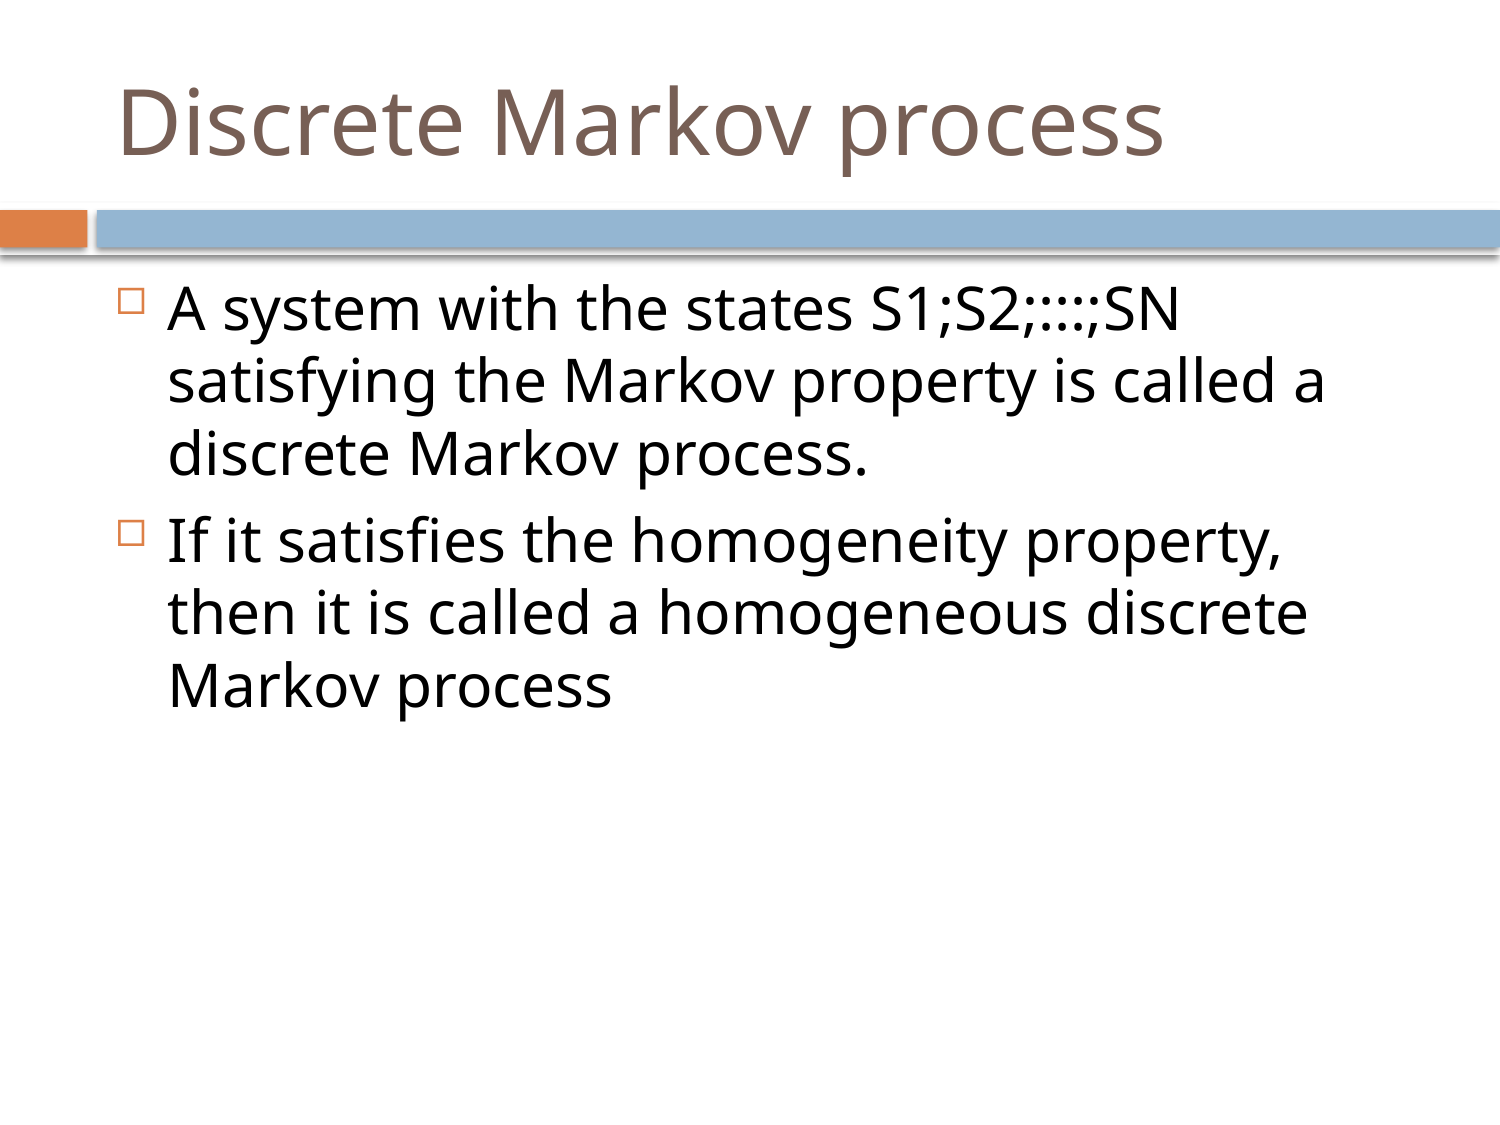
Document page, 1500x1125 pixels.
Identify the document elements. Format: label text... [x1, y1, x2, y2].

title Discrete Markov process [100, 37, 1438, 200]
list A system with the states S1;S2;:::;SN satisfying the Markov property is called a discrete Markov process. If it satisﬁes the homogeneity property, then it is called a homogeneous discrete Markov process [100, 262, 1438, 1000]
